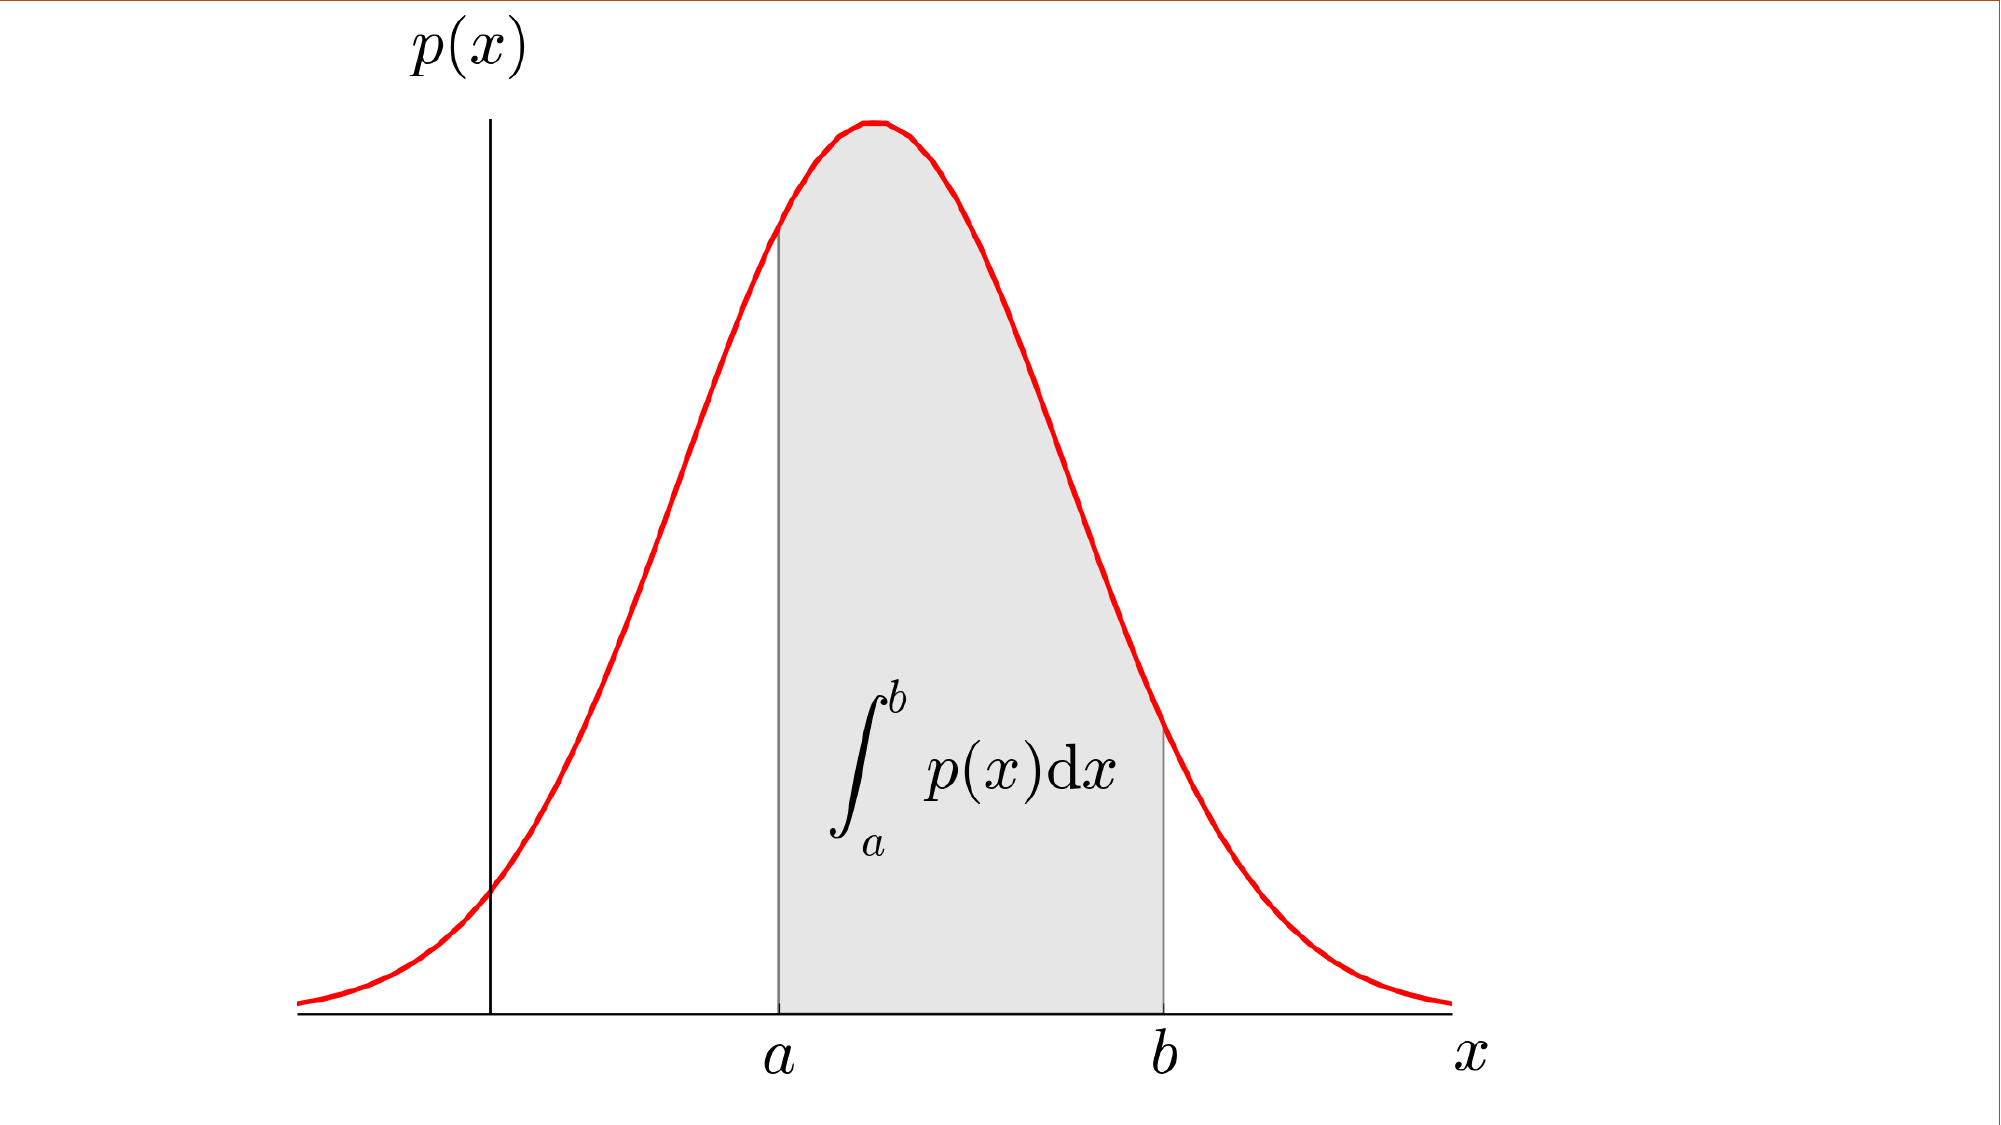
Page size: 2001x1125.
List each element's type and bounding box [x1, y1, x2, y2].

text_box [0, 0, 2000, 1125]
picture [110, 7, 1601, 1125]
